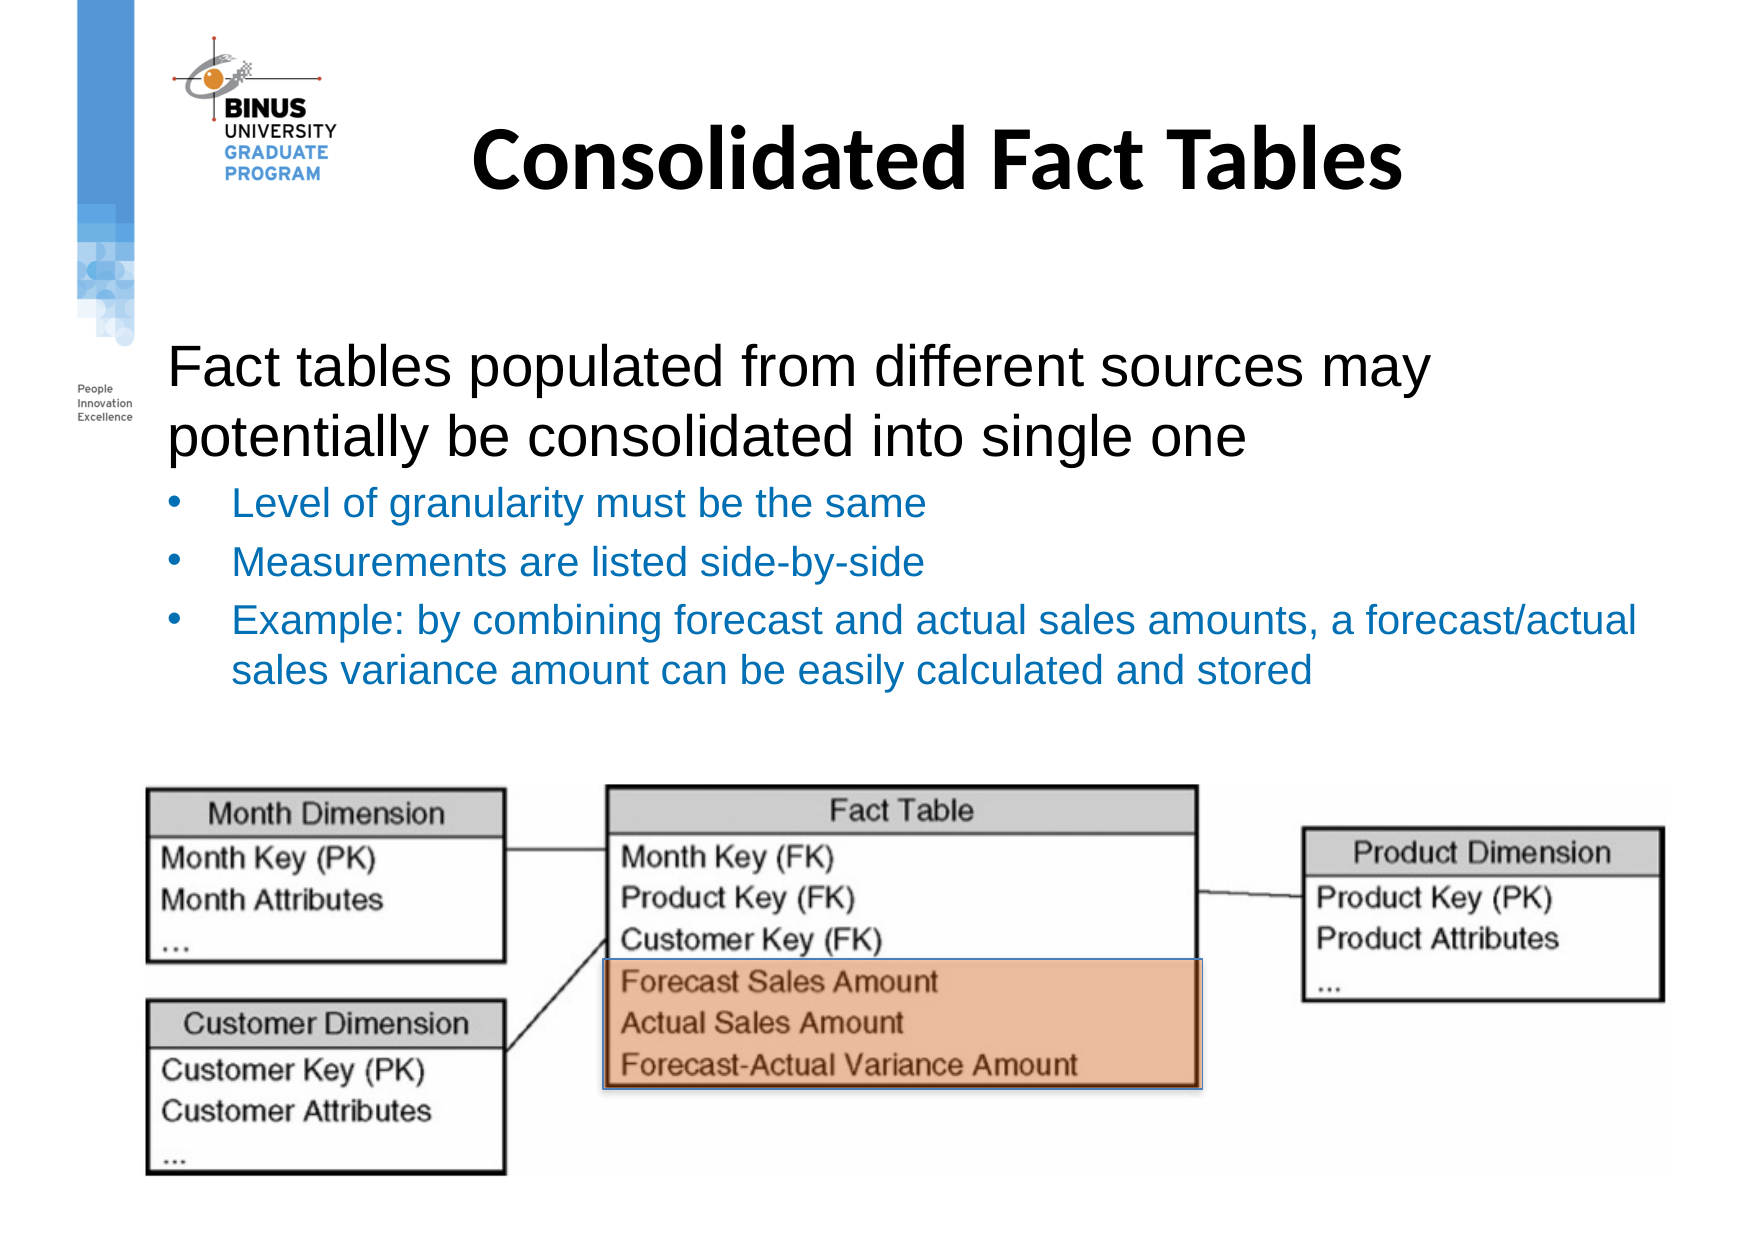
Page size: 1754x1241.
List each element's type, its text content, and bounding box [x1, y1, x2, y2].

picture [0, 0, 1754, 1241]
list Fact tables populated from different sources may potentially be consolidated into single one Level of granularity must be the same Measurements are listed side-by-side Example: by combining forecast and actual sales amounts, a forecast/actual sales variance amount can be easily calculated and stored [150, 319, 1666, 781]
title Consolidated Fact Tables [212, 49, 1666, 257]
